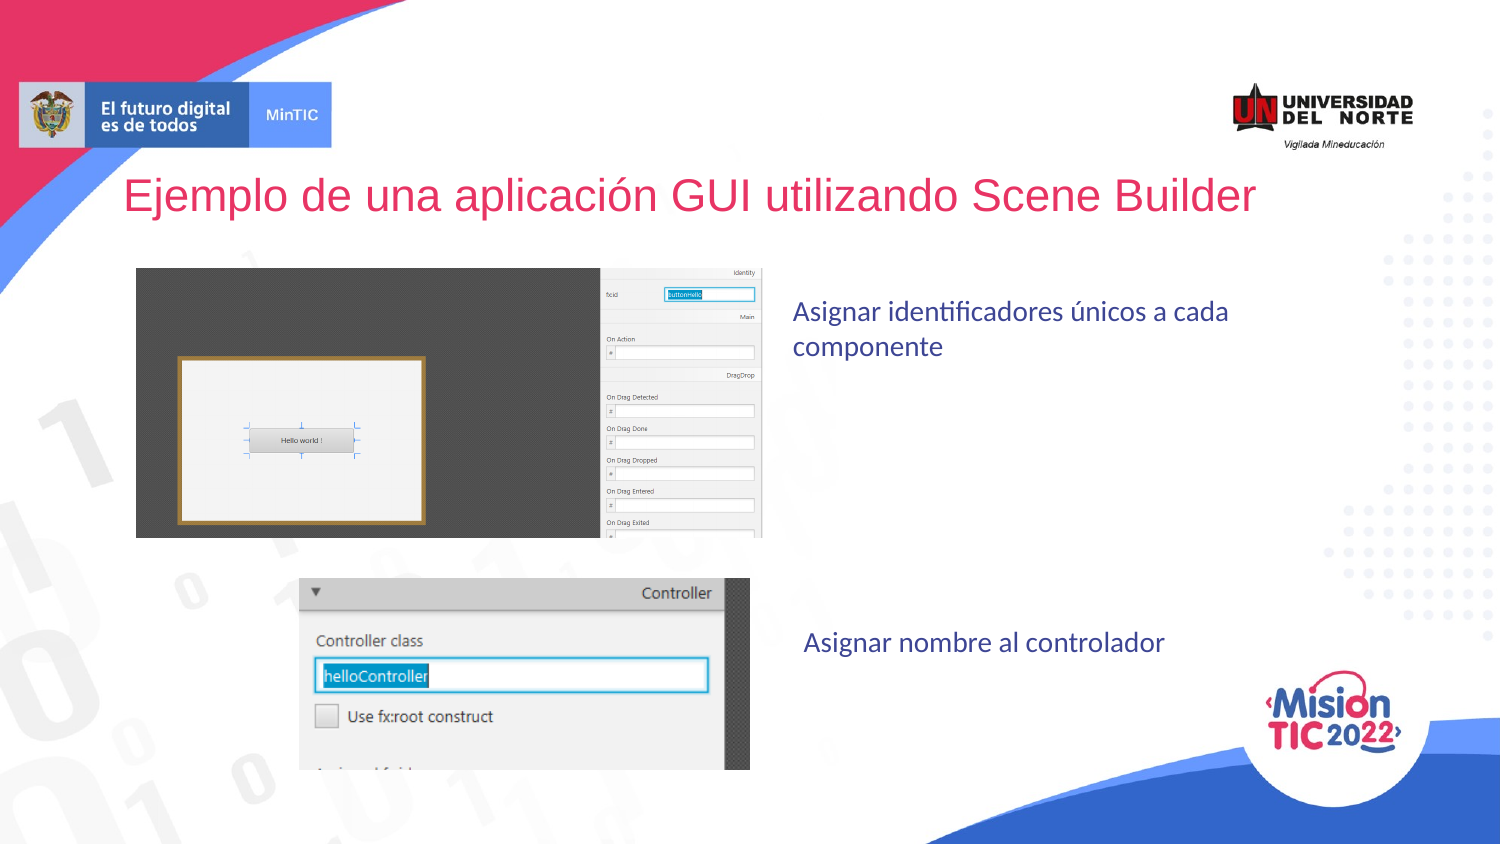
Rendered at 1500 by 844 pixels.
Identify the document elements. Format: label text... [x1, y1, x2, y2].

text_box Ejemplo de una aplicación GUI utilizando Scene Builder [111, 124, 1350, 227]
text_box Asignar nombre al controlador [788, 608, 1296, 674]
text_box Asignar identificadores únicos a cada componente [777, 276, 1285, 377]
picture [0, 0, 1500, 844]
